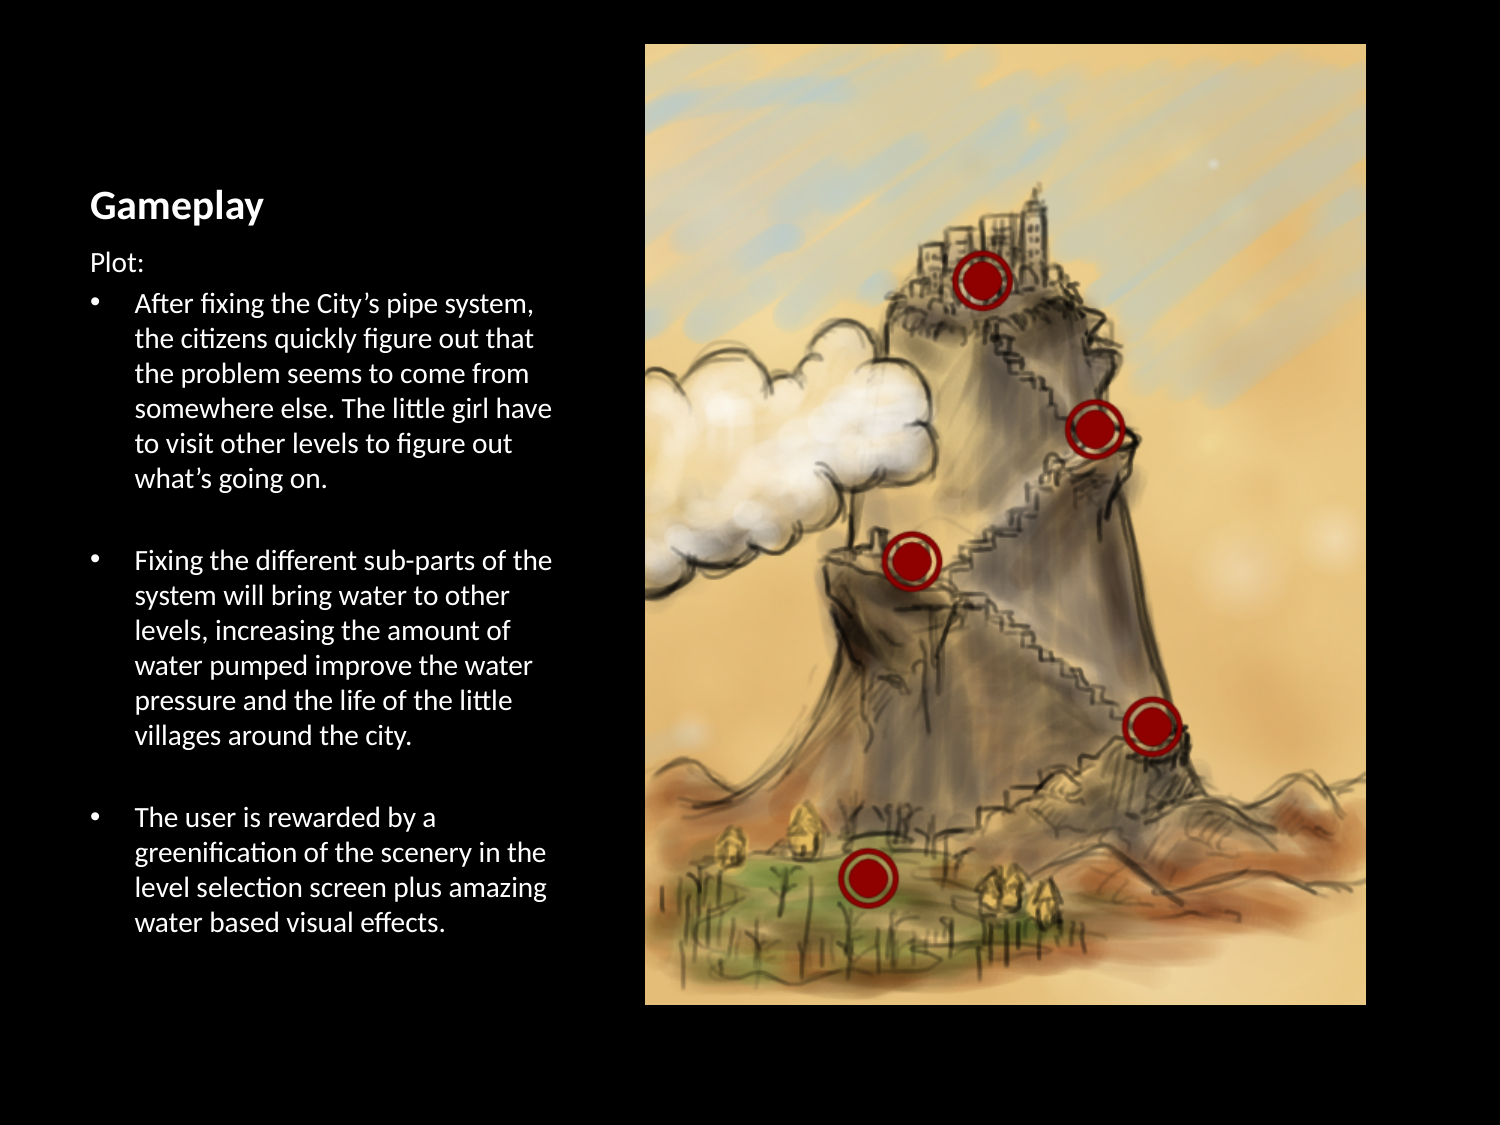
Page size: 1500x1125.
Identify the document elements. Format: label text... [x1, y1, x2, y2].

list Plot: After fixing the City’s pipe system, the citizens quickly figure out that the problem seems to come from somewhere else. The little girl have to visit other levels to figure out what’s going on. Fixing the different sub-parts of the system will bring water to other levels, increasing the amount of water pumped improve the water pressure and the life of the little villages around the city. The user is rewarded by a greenification of the scenery in the level selection screen plus amazing water based visual effects. [75, 235, 569, 1005]
title Gameplay [75, 44, 569, 235]
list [645, 44, 1366, 1006]
